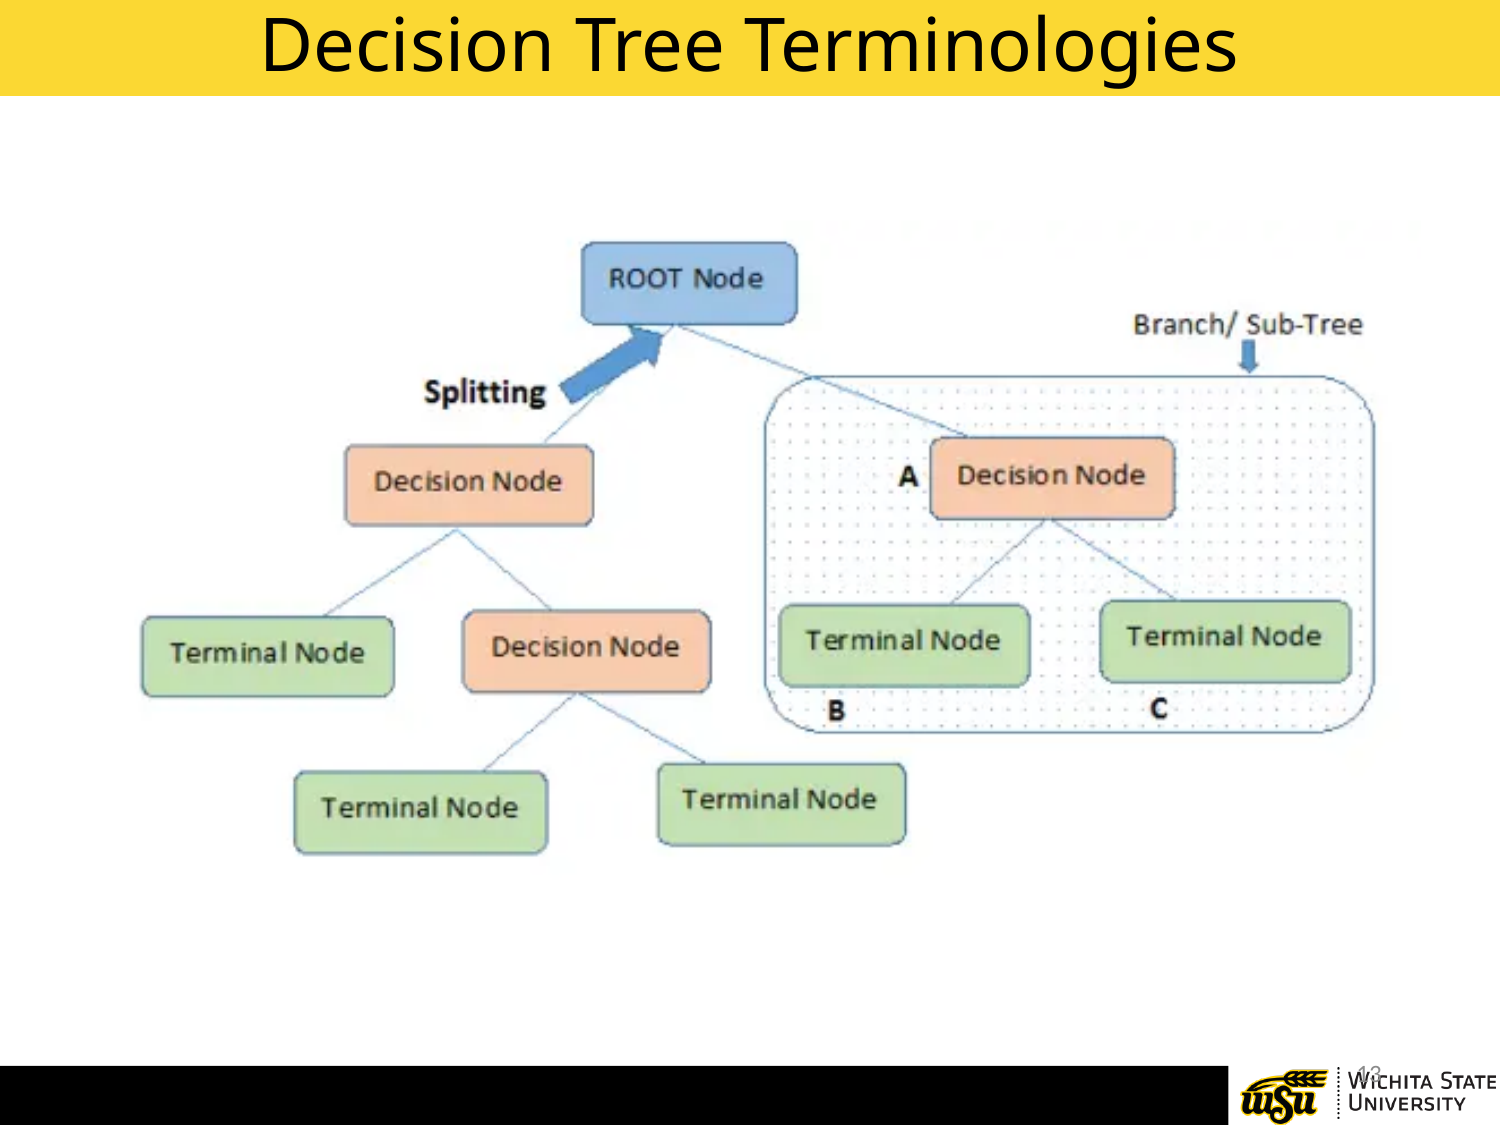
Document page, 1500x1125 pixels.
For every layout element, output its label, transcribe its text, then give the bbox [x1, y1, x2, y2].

picture [1240, 1067, 1496, 1125]
slide_number 13 [1059, 1042, 1397, 1103]
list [79, 206, 1421, 918]
title Decision Tree Terminologies [103, 0, 1397, 96]
